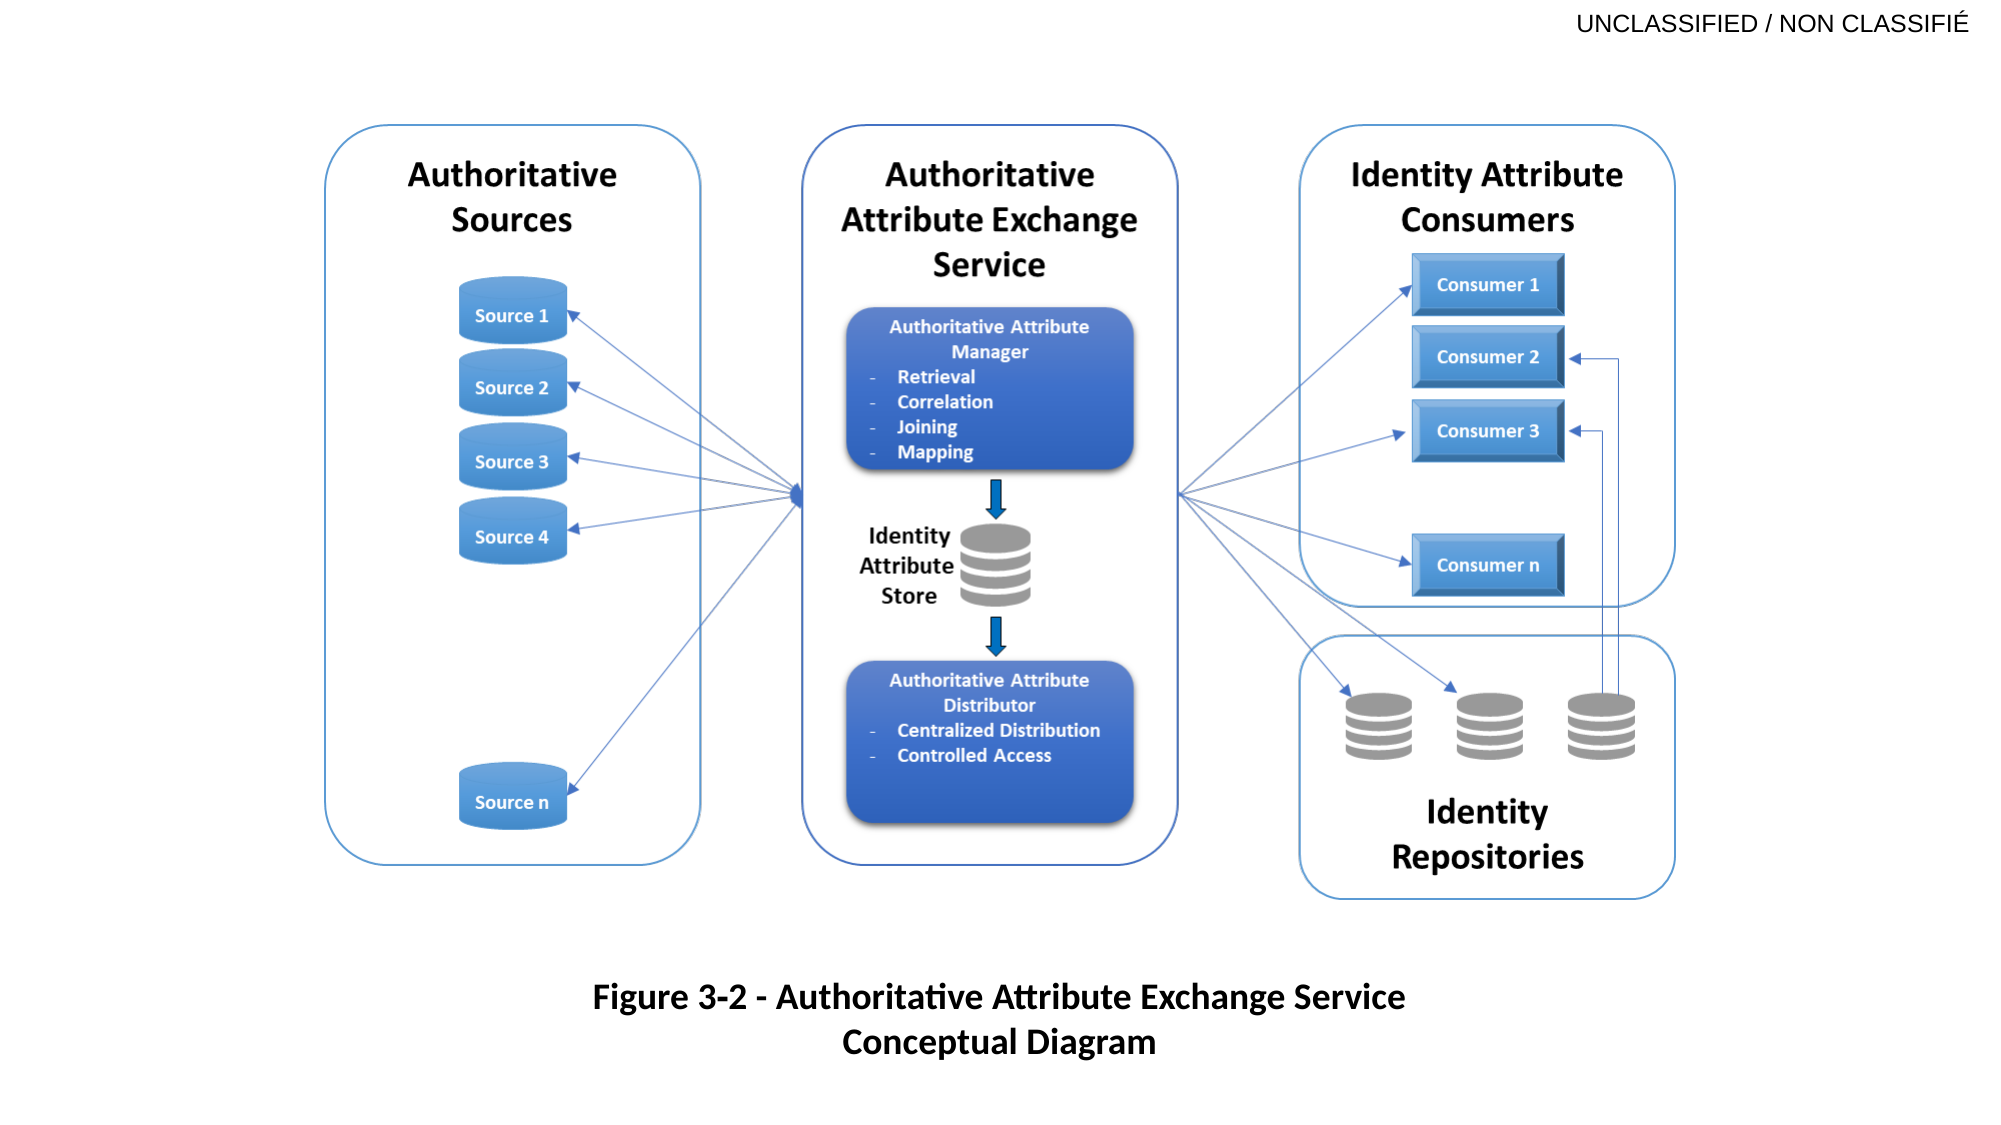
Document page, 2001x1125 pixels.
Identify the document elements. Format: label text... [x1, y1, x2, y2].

text_box Figure 3‑2 - Authoritative Attribute Exchange Service Conceptual Diagram [500, 964, 1500, 1069]
picture [324, 124, 1676, 902]
